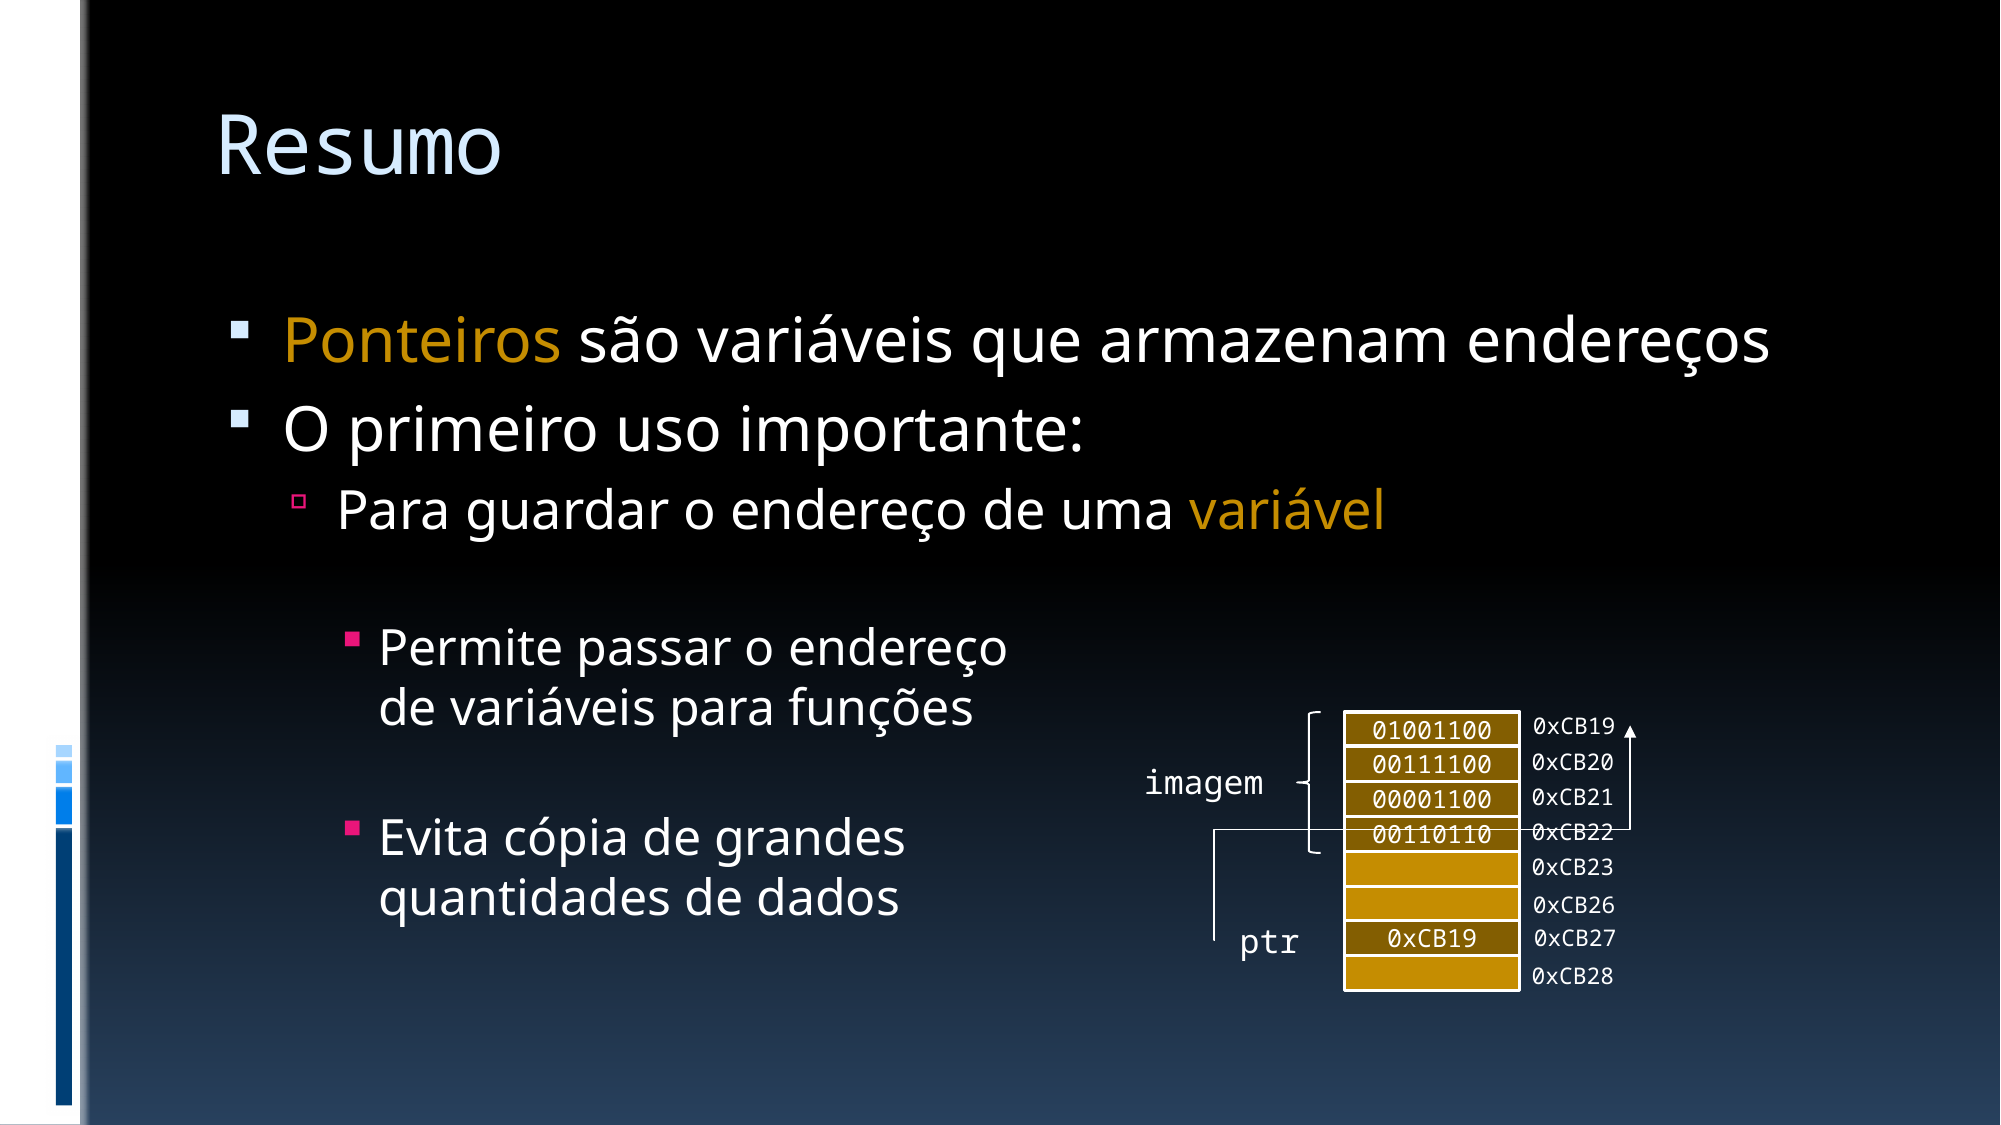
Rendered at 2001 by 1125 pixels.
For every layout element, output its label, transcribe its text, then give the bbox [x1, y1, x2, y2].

list Ponteiros são variáveis que armazenam endereços O primeiro uso importante: Para guardar o endereço de uma variável Permite passar o endereço de variáveis para funções Evita cópia de grandes quantidades de dados [200, 292, 1900, 1043]
title Resumo [200, 83, 1900, 234]
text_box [1093, 703, 1629, 998]
